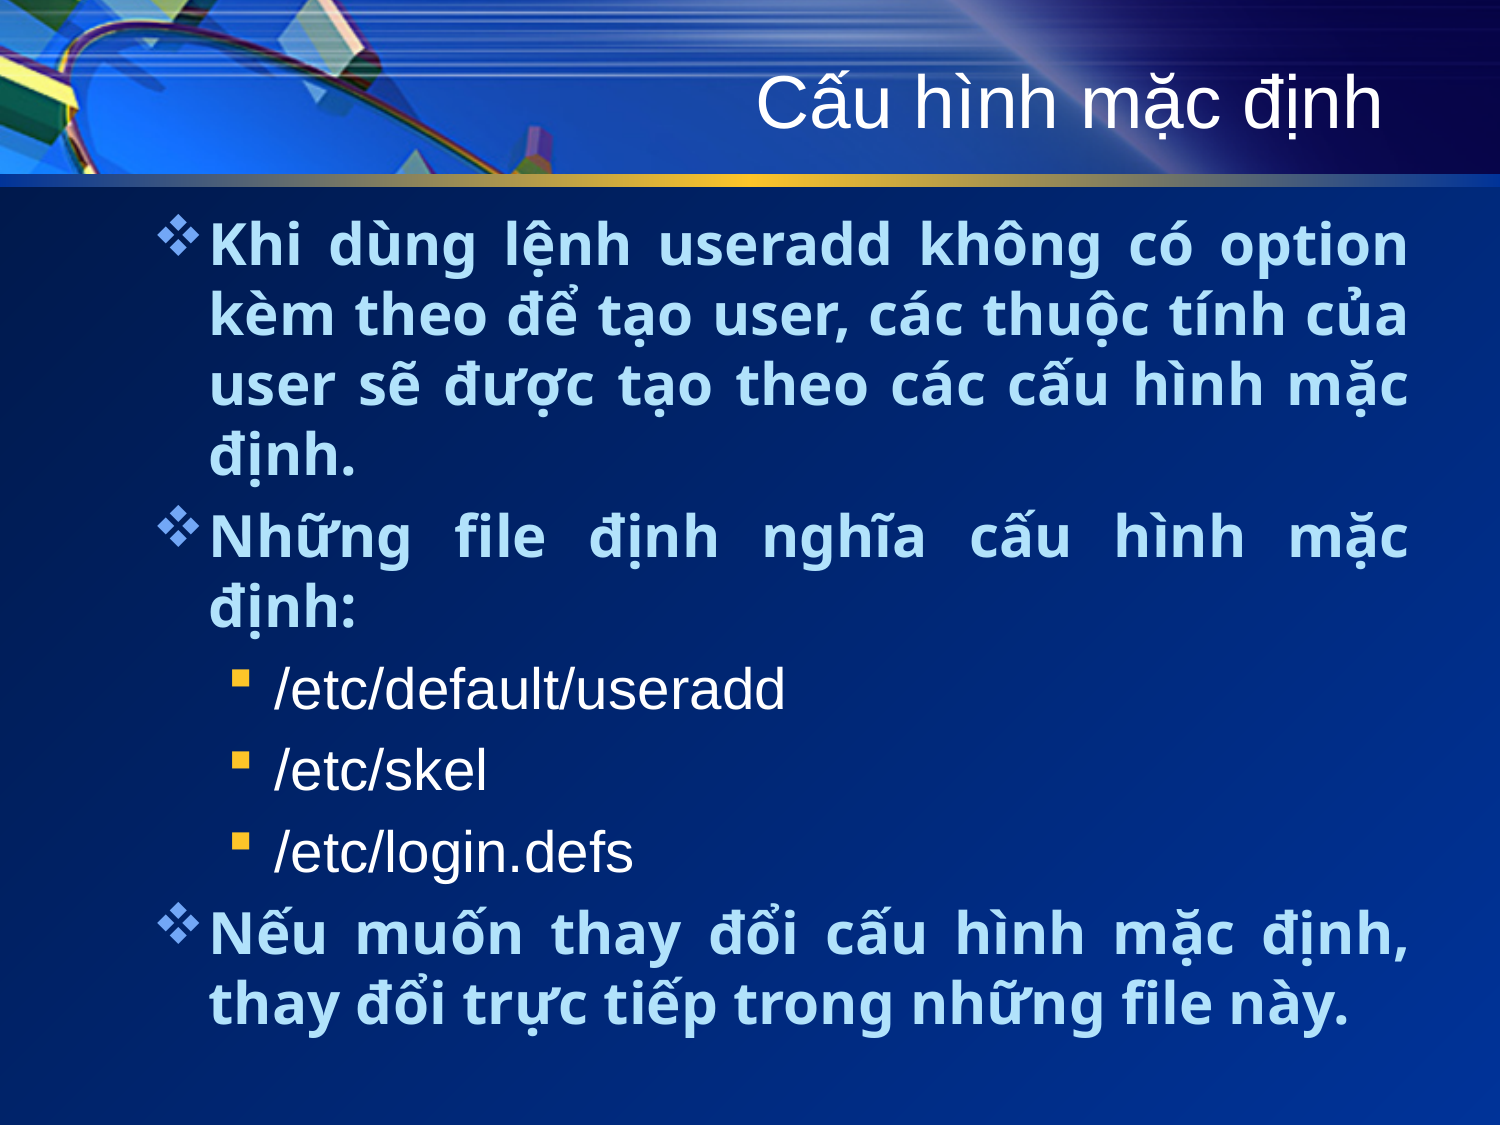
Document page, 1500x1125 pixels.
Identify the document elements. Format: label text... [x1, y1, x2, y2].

title Cấu hình mặc định [162, 52, 1401, 145]
picture [0, 0, 1500, 175]
list Khi dùng lệnh useradd không có option kèm theo để tạo user, các thuộc tính của user sẽ được tạo theo các cấu hình mặc định. Những file định nghĩa cấu hình mặc định: /etc/default/useradd /etc/skel /etc/login.defs Nếu muốn thay đổi cấu hình mặc định, thay đổi trực tiếp trong những file này. [137, 199, 1426, 1026]
